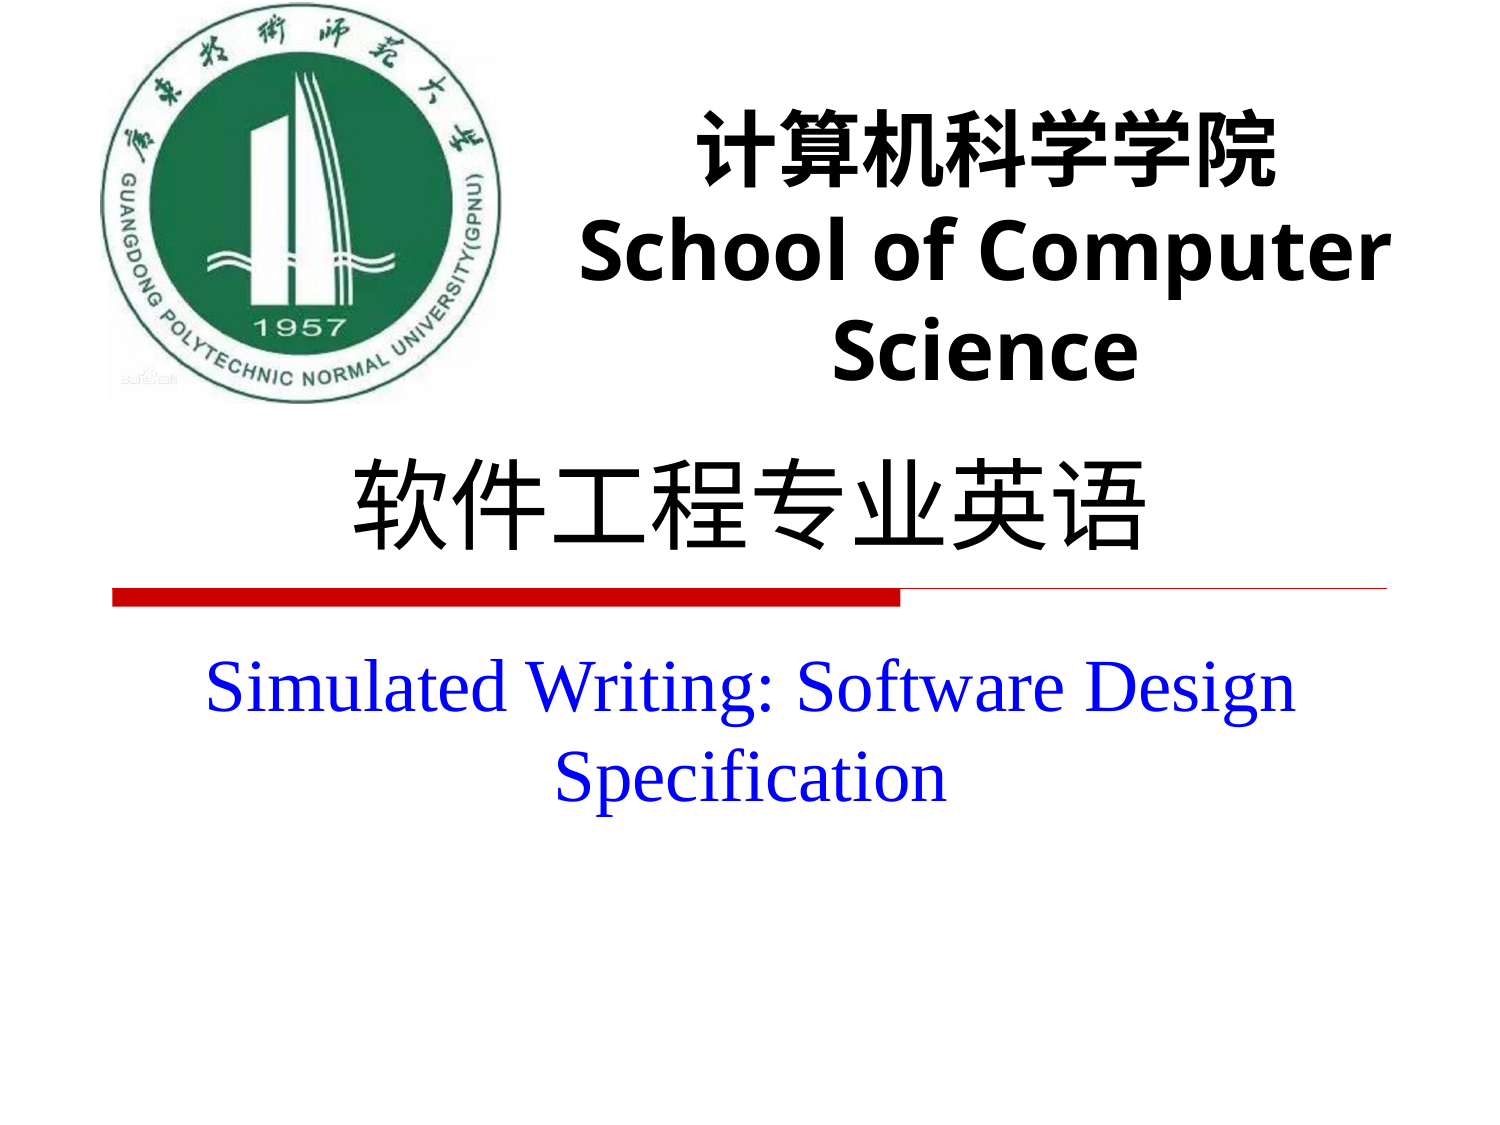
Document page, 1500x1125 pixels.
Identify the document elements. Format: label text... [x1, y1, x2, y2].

subtitle Simulated Writing: Software Design Specification [115, 628, 1388, 892]
text_box 计算机科学学院 School of Computer Science [535, 88, 1437, 407]
picture [100, 2, 503, 405]
title 软件工程专业英语 [0, 185, 1500, 570]
